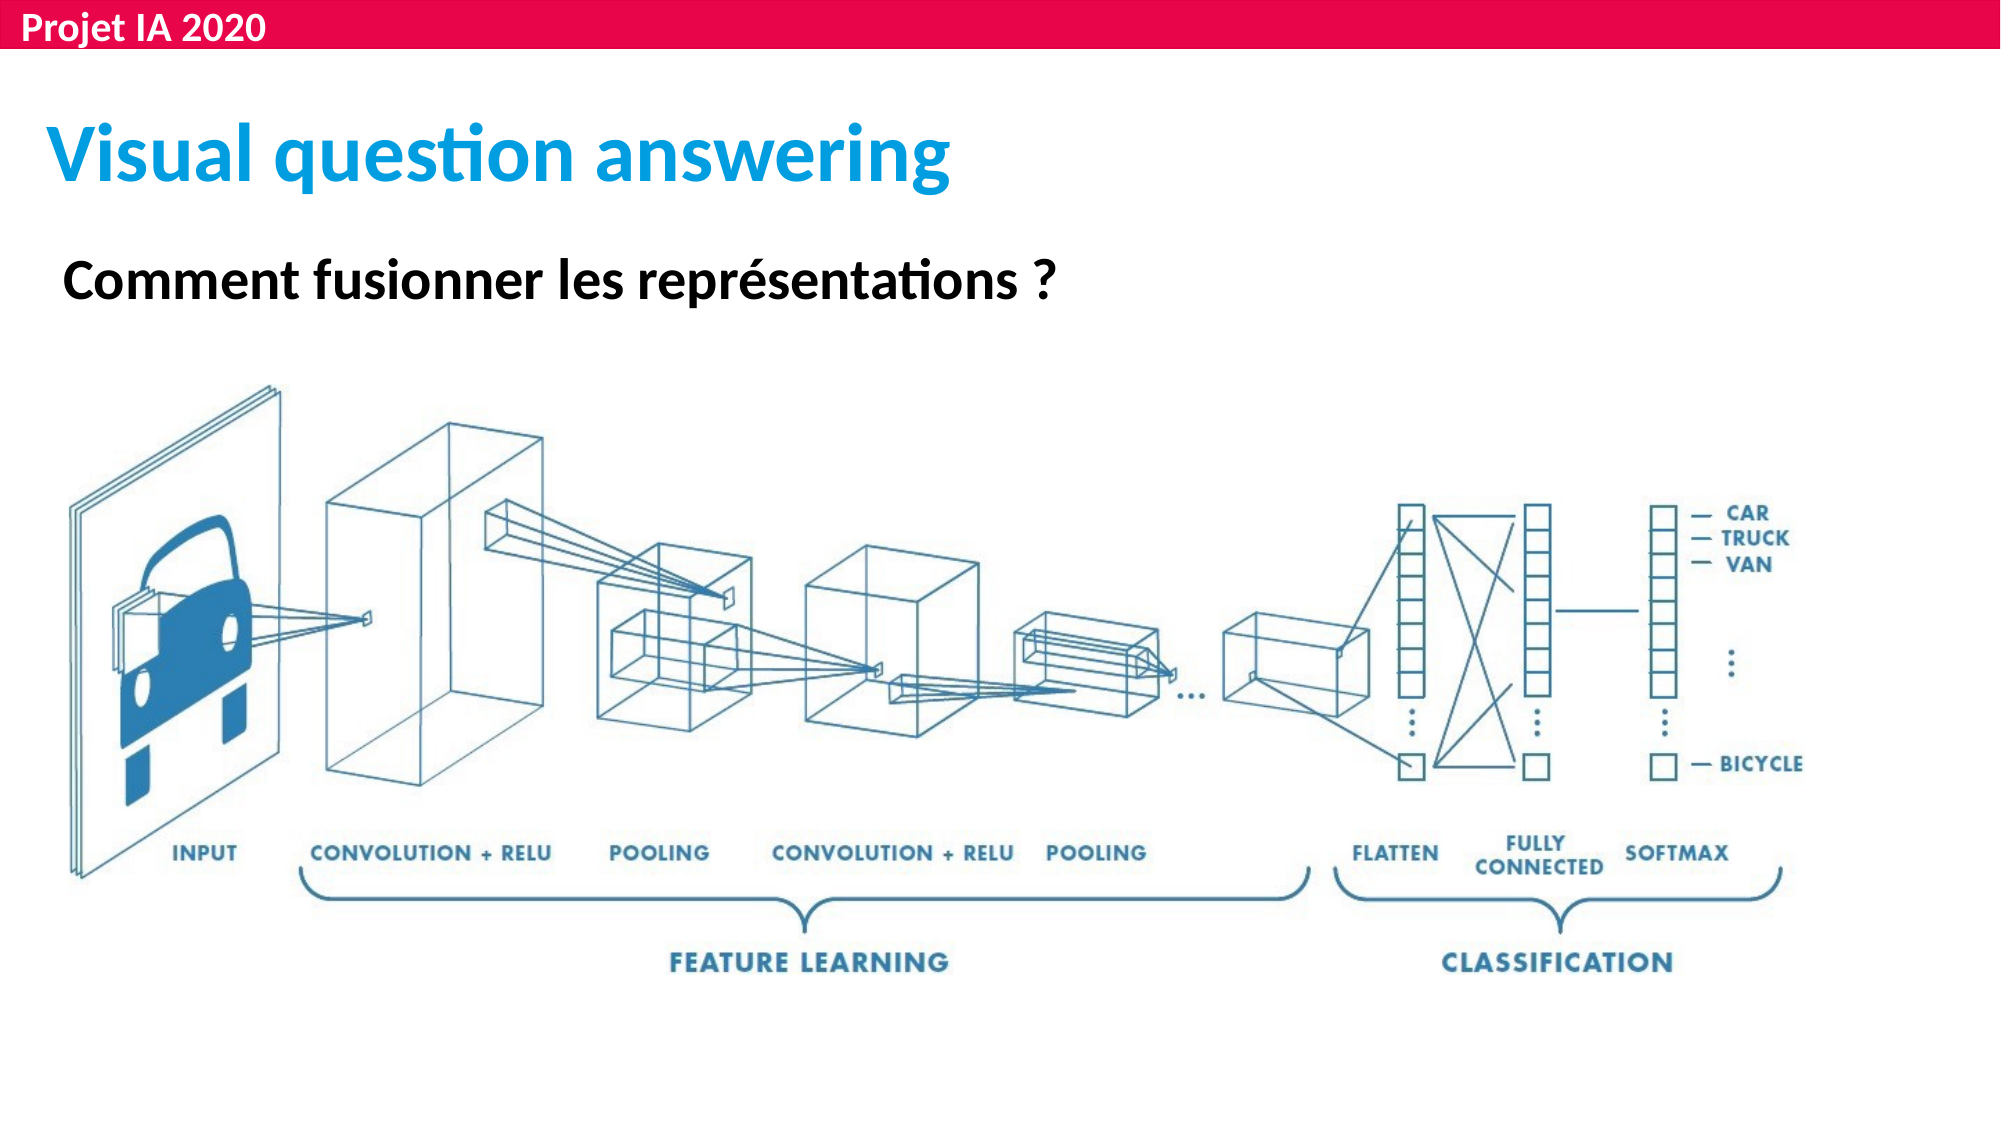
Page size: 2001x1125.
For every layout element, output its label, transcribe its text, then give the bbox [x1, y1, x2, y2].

text_box Comment fusionner les représentations ? [48, 171, 1505, 390]
text_box Projet IA 2020 [6, 0, 1926, 58]
text_box Visual question answering [31, 84, 1086, 226]
picture [68, 384, 1805, 975]
